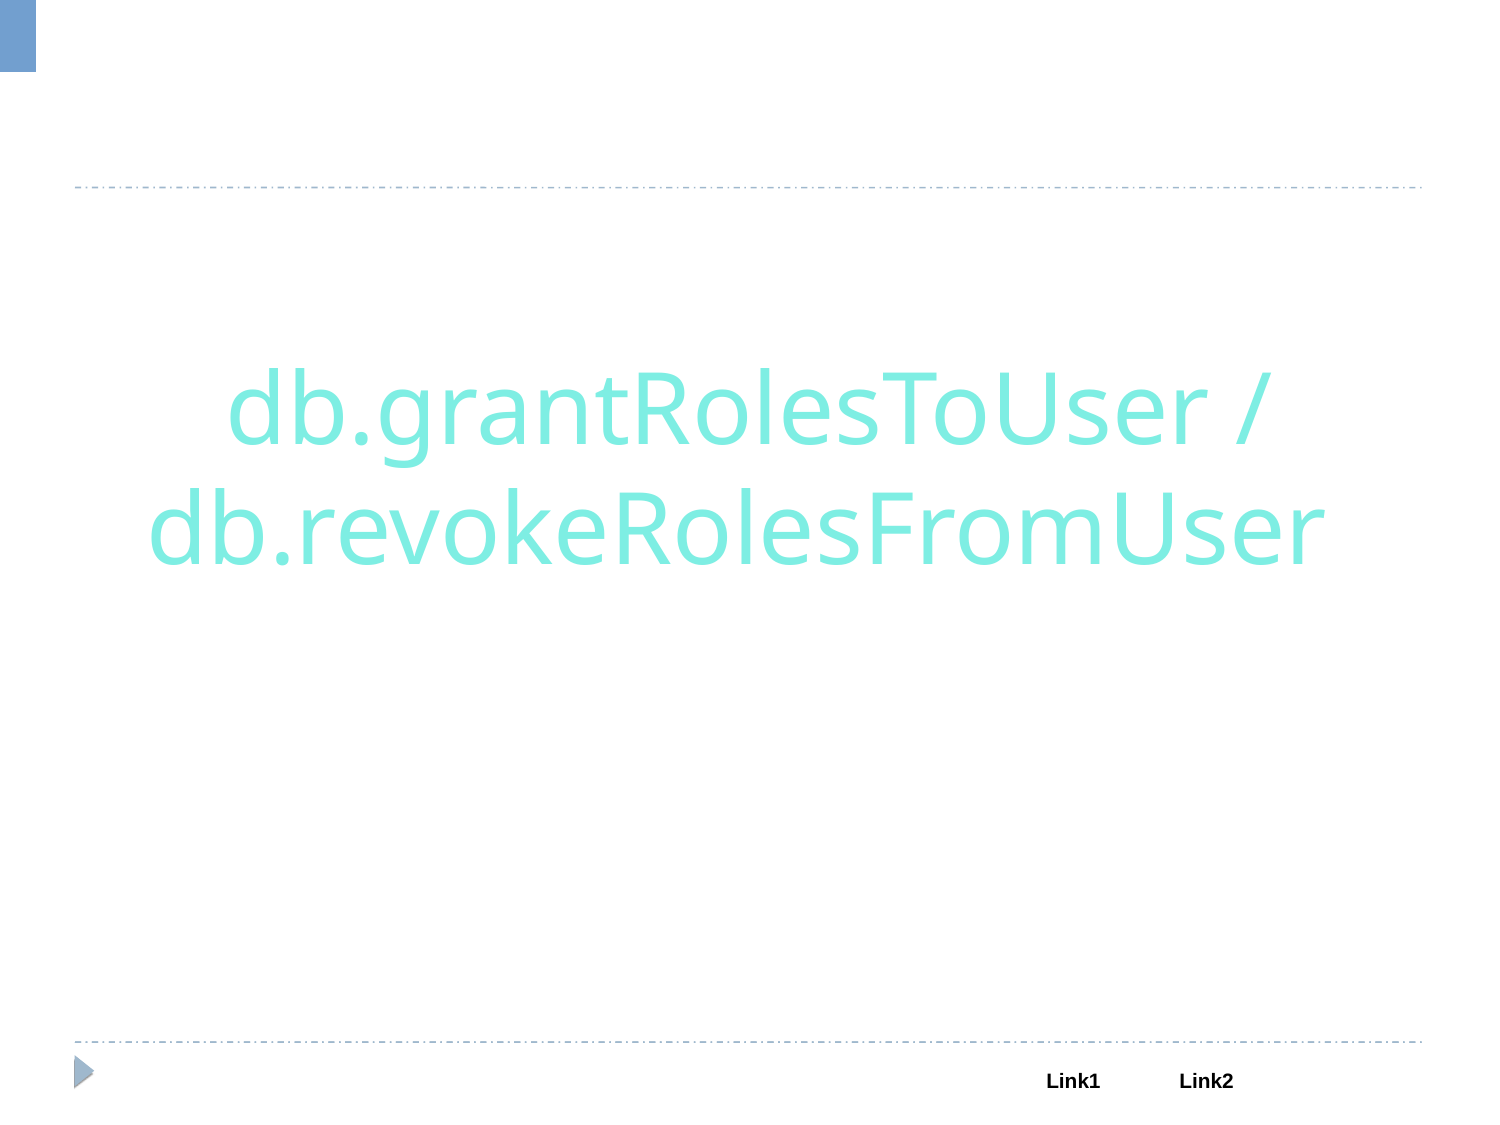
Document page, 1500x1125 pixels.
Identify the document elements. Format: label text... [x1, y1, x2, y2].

text_box db.grantRolesToUser / db.revokeRolesFromUser [24, 337, 1475, 475]
